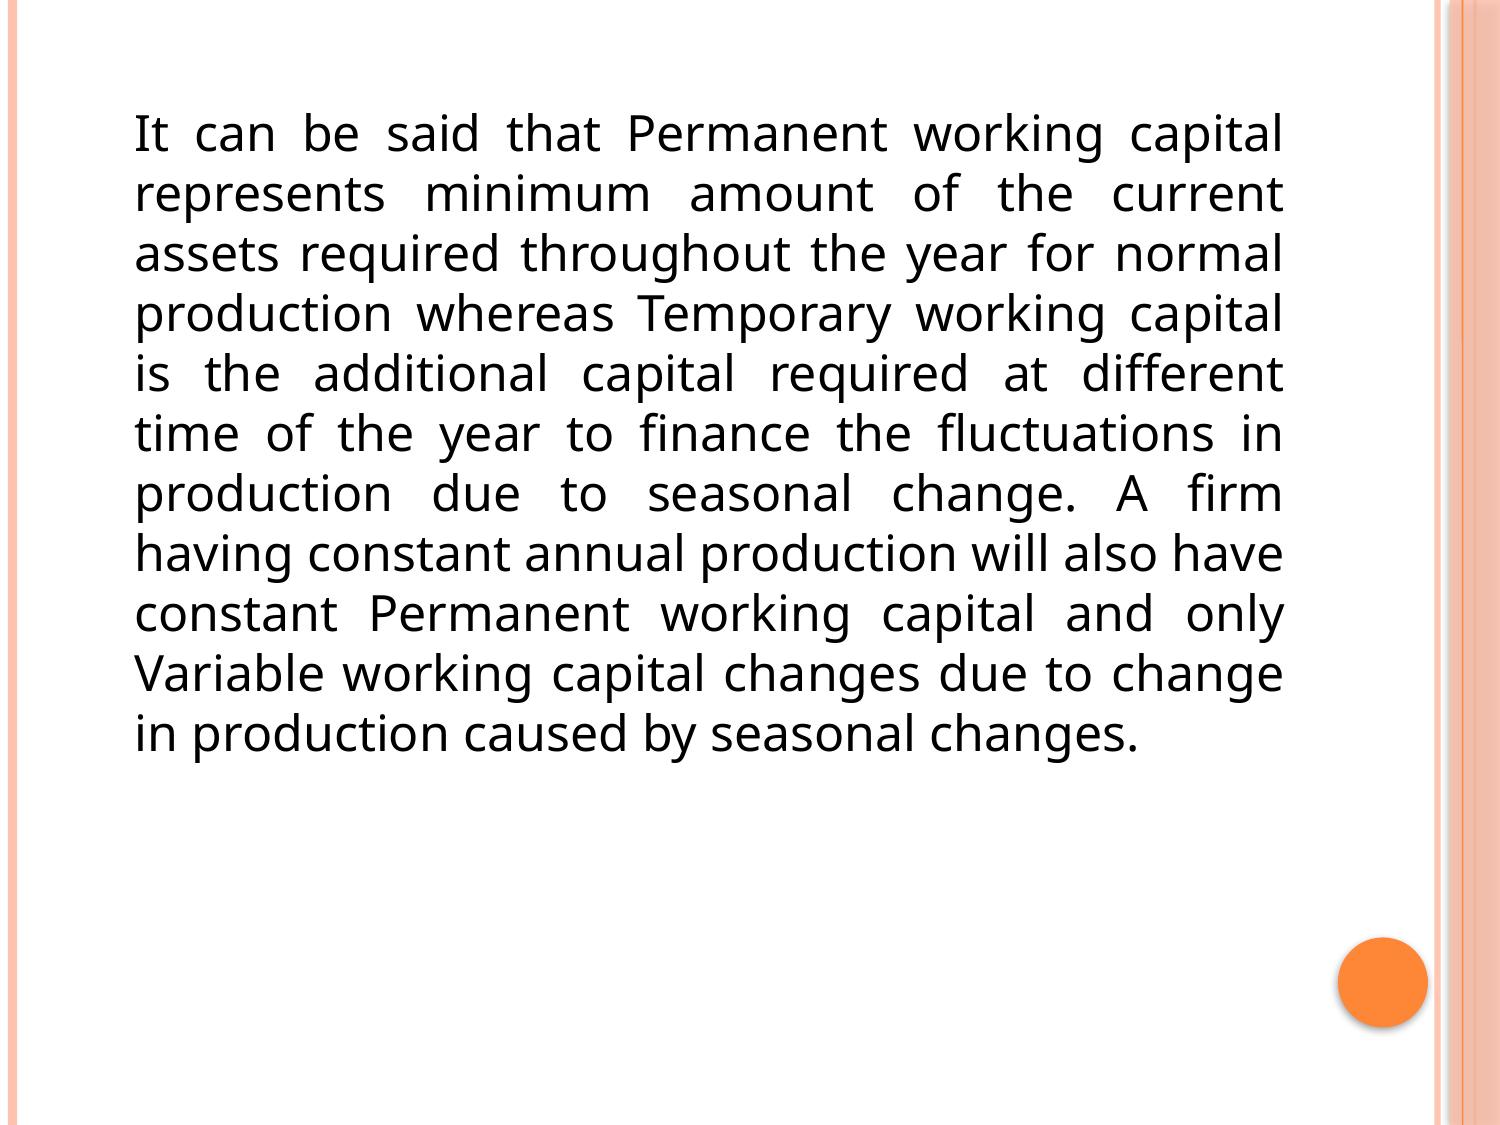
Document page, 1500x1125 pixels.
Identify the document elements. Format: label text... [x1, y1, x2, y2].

list It can be said that Permanent working capital represents minimum amount of the current assets required throughout the year for normal production whereas Temporary working capital is the addi­tional capital required at different time of the year to finance the fluctuations in production due to seasonal change. A firm having constant annual production will also have constant Permanent work­ing capital and only Variable working capital changes due to change in production caused by seasonal changes. [75, 93, 1300, 1062]
